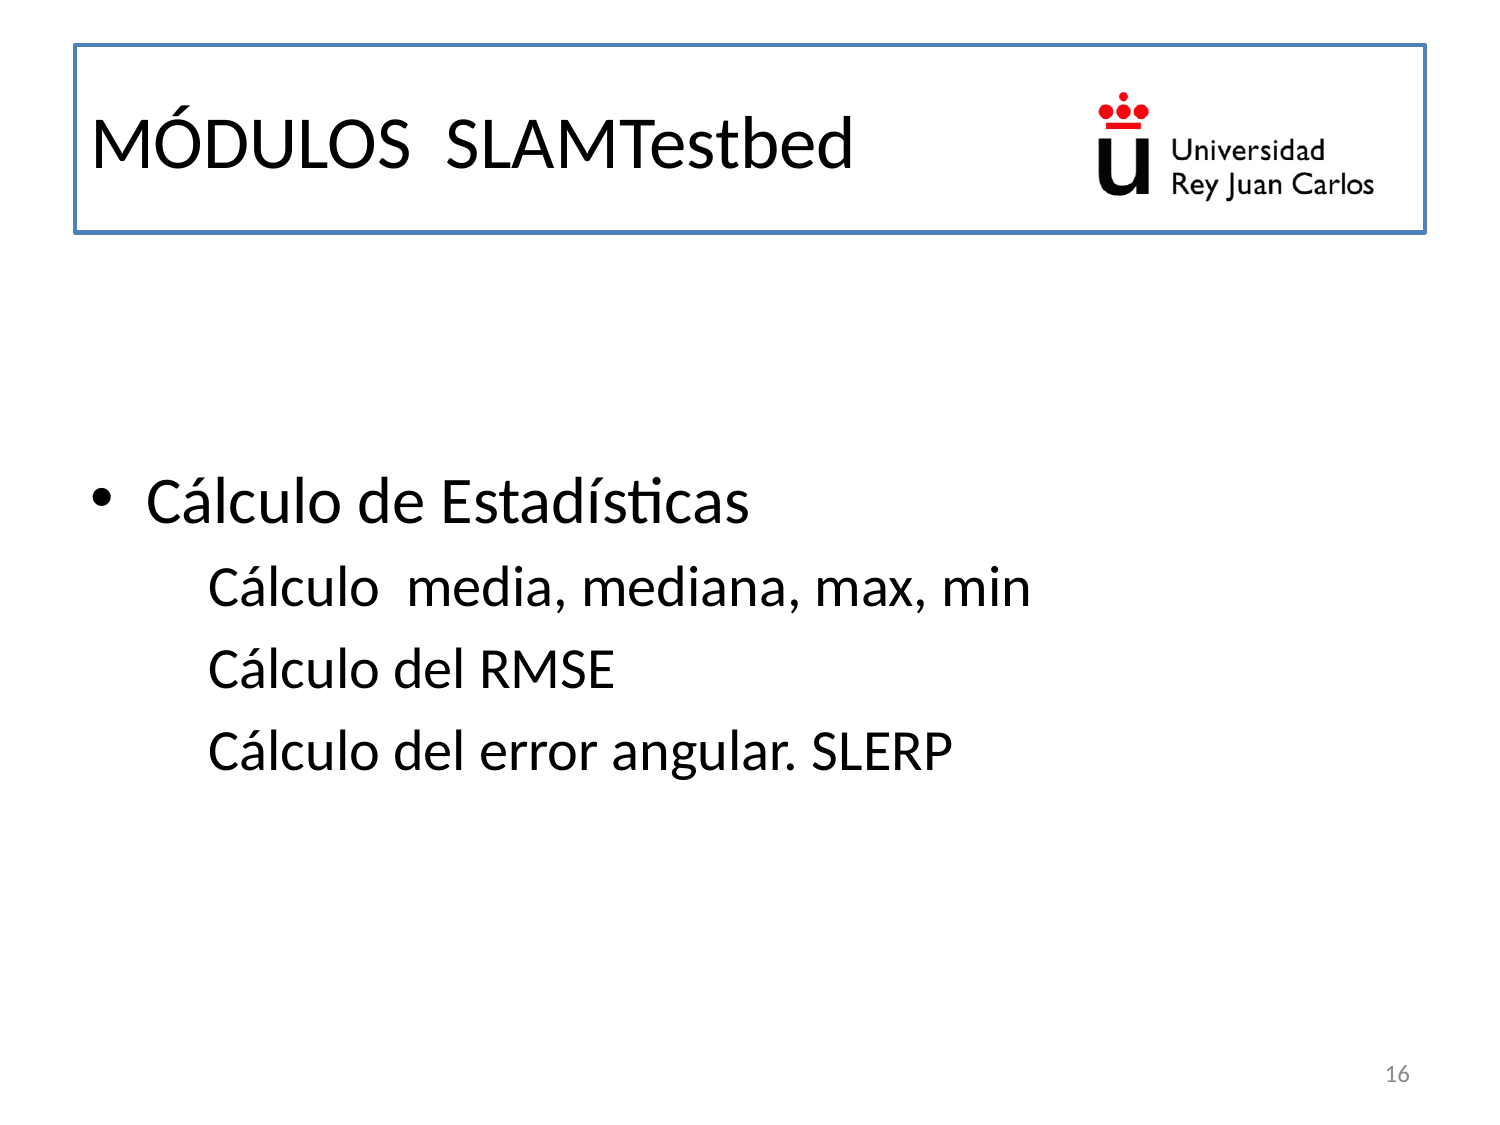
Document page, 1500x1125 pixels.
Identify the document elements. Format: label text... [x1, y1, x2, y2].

slide_number 16 [1074, 1042, 1425, 1103]
list Cálculo de Estadísticas Cálculo media, mediana, max, min Cálculo del RMSE Cálculo del error angular. SLERP [75, 262, 1471, 1005]
title MÓDULOS SLAMTestbed [73, 43, 1427, 235]
picture [1092, 89, 1377, 204]
